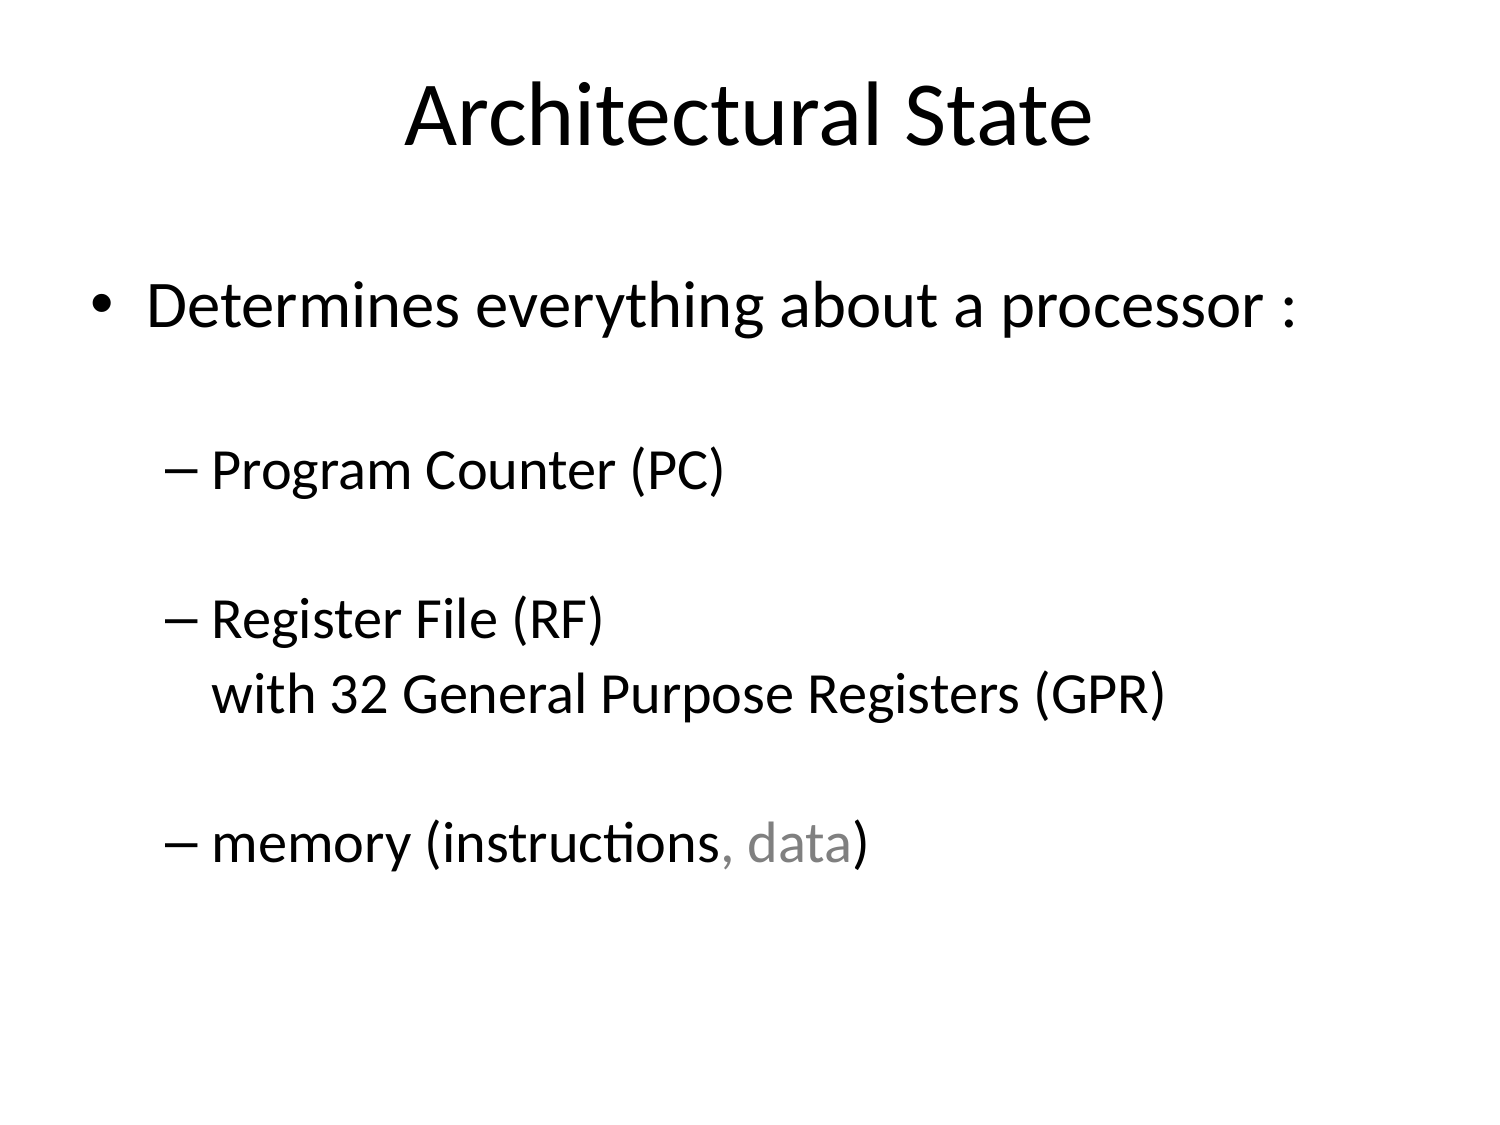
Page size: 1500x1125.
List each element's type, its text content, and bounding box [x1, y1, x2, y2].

title Architectural State [75, 45, 1425, 173]
list Determines everything about a processor : Program Counter (PC) Register File (RF) with 32 General Purpose Registers (GPR) memory (instructions, data) [75, 262, 1425, 1005]
